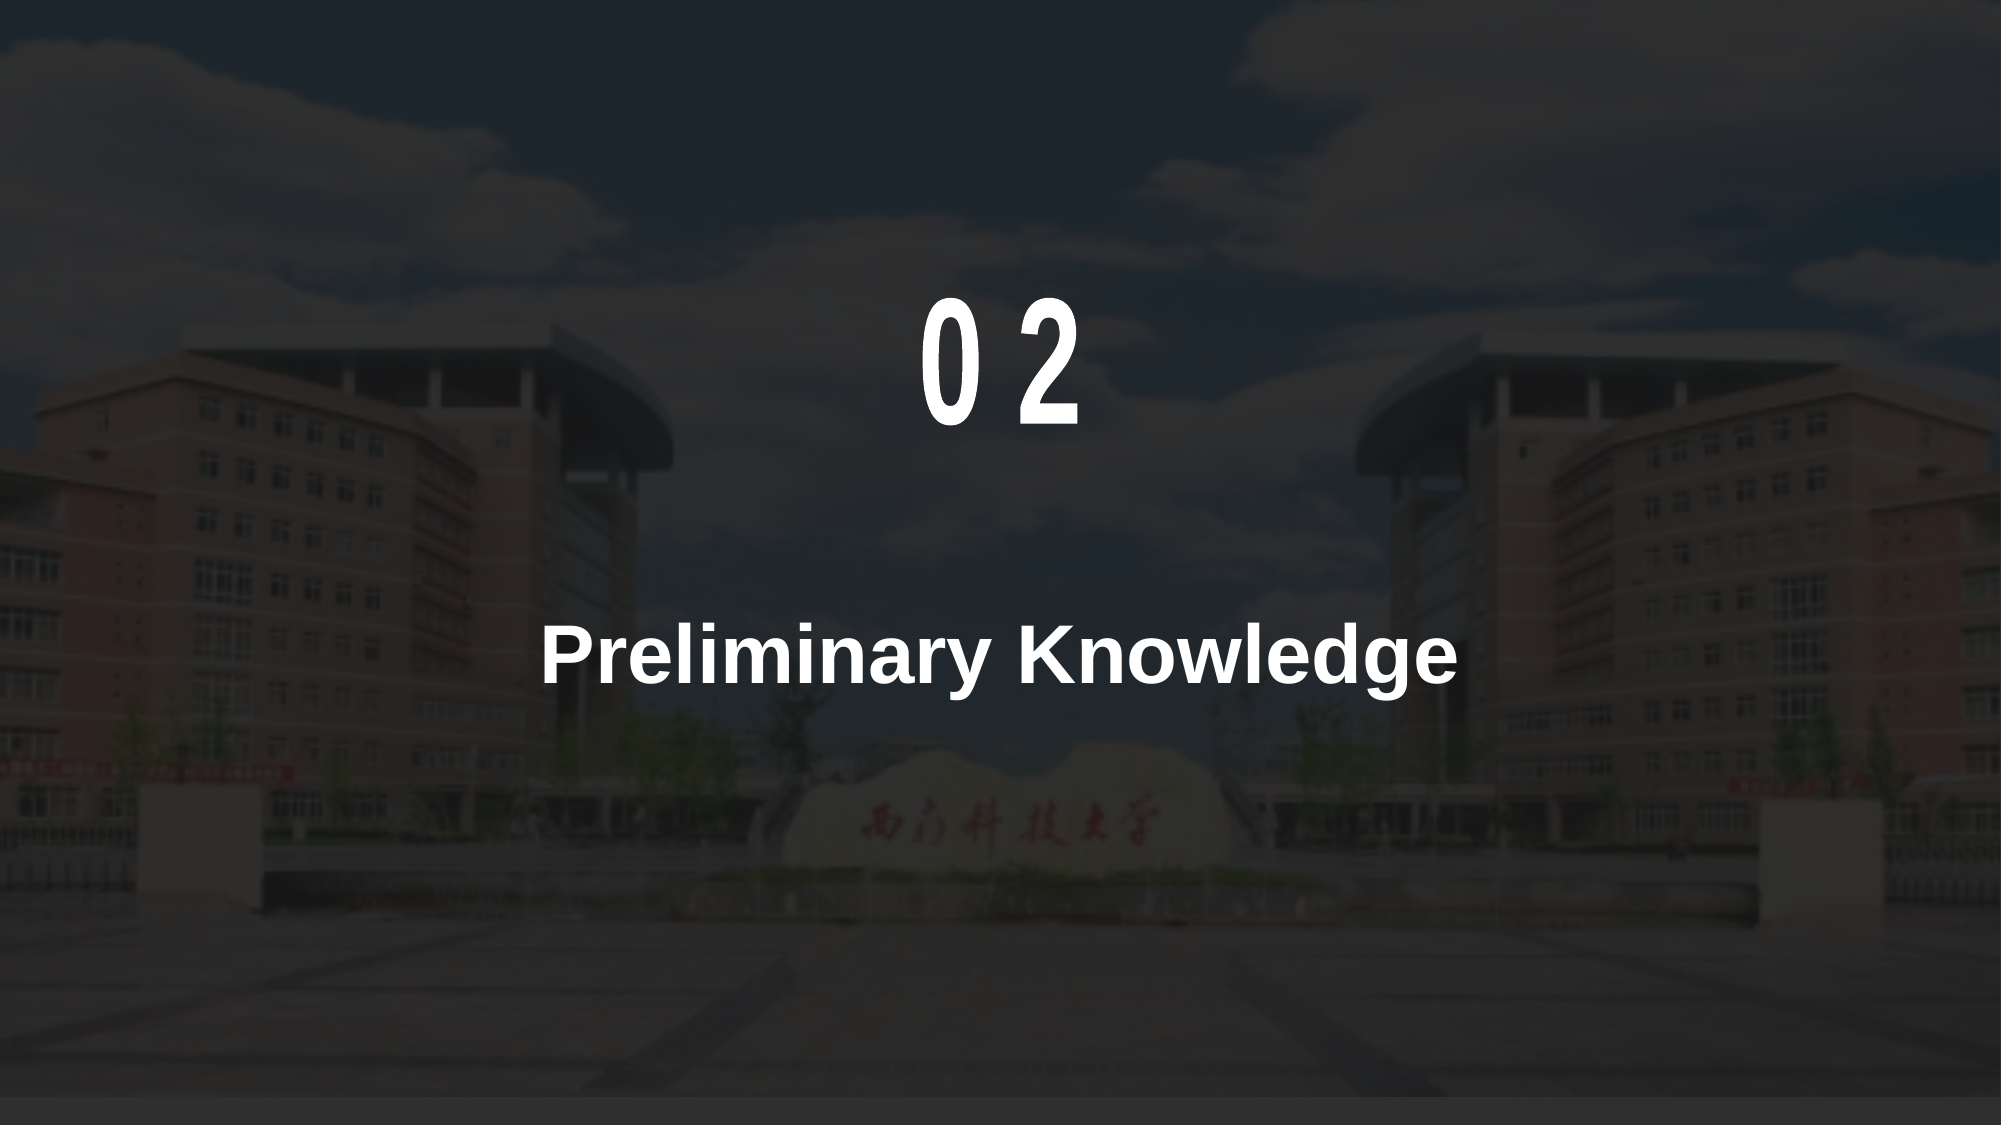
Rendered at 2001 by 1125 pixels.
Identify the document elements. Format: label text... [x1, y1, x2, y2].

title Preliminary Knowledge [393, 562, 1607, 710]
